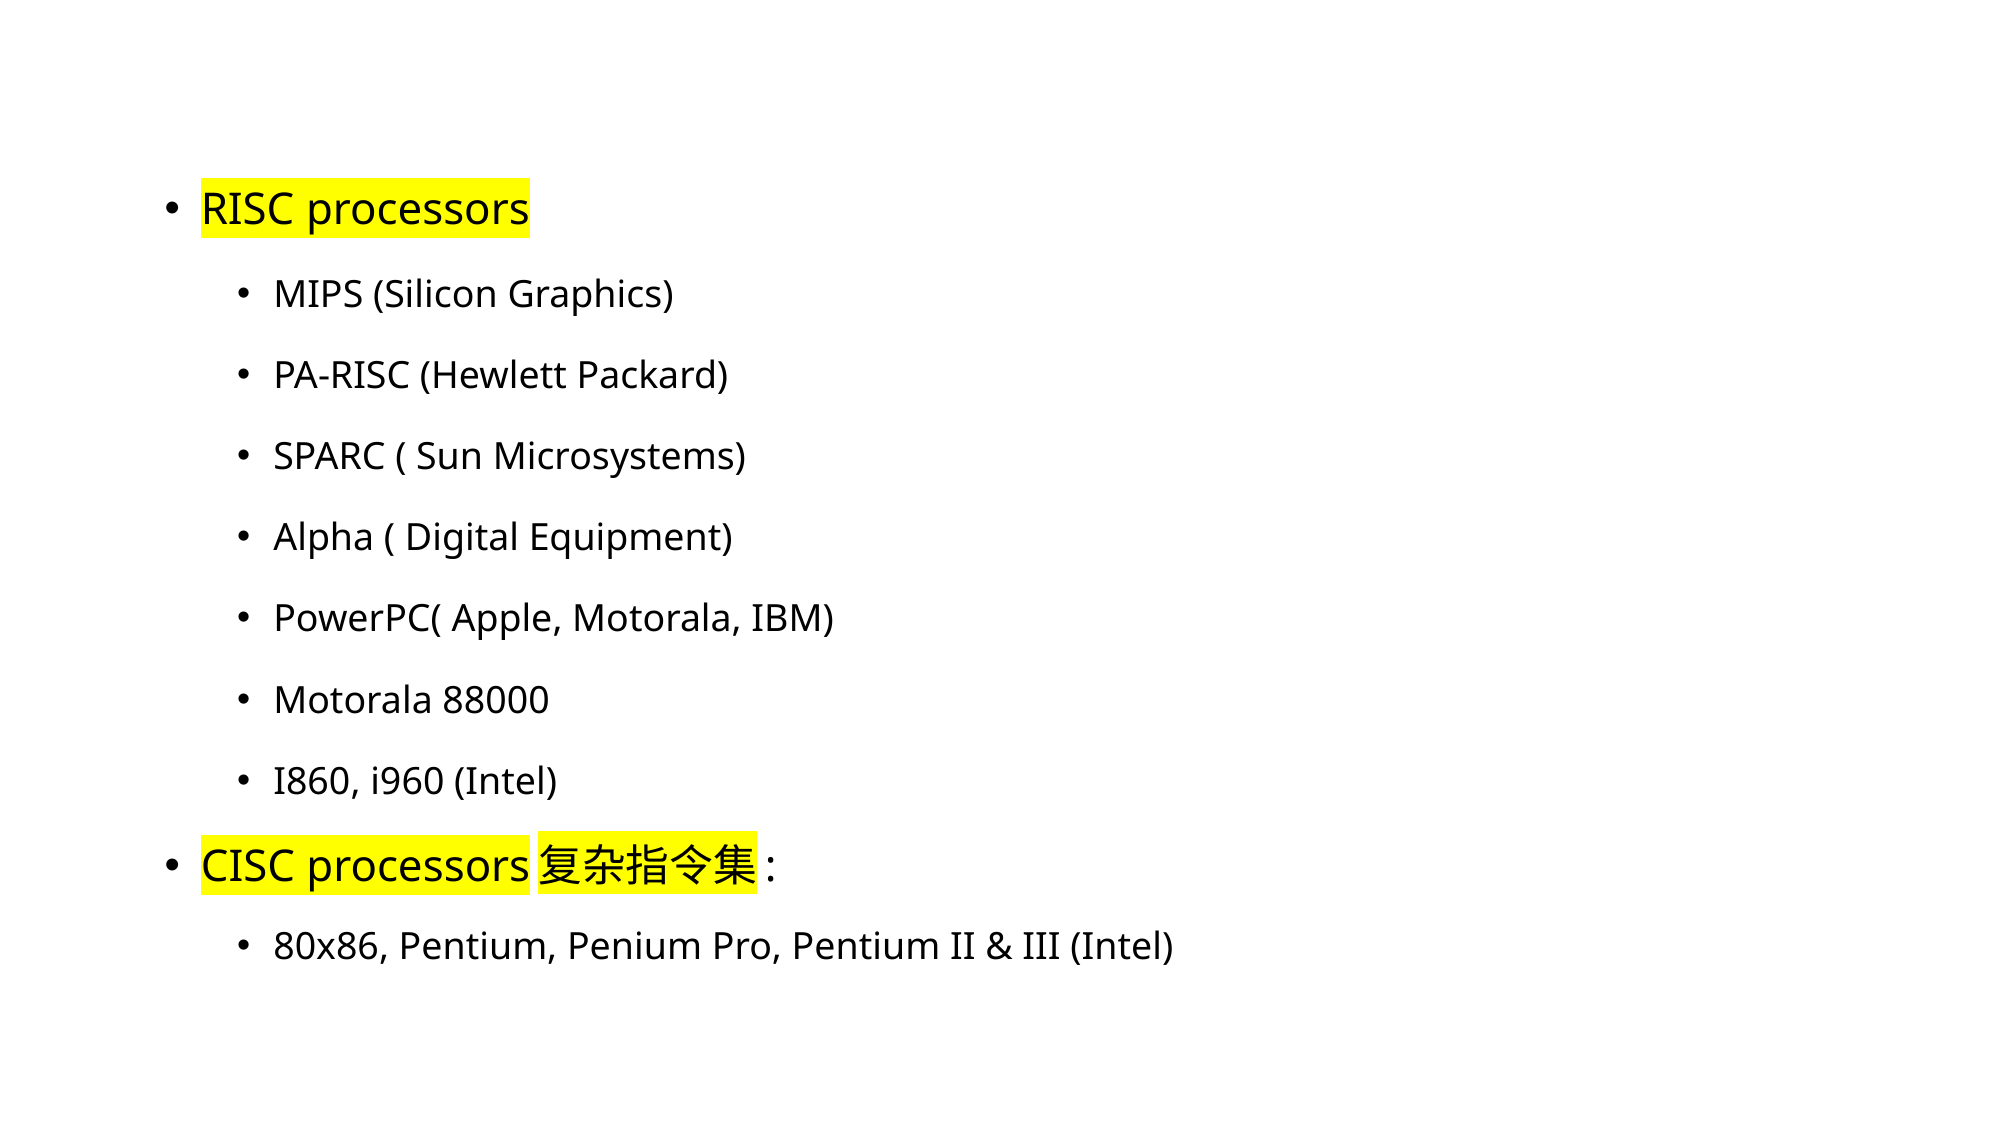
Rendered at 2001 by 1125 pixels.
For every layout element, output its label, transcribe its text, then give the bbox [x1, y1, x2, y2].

list RISC processors MIPS (Silicon Graphics) PA-RISC (Hewlett Packard) SPARC ( Sun Microsystems) Alpha ( Digital Equipment) PowerPC( Apple, Motorala, IBM) Motorala 88000 I860, i960 (Intel) CISC processors复杂指令集: 80x86, Pentium, Penium Pro, Pentium II & III (Intel) [149, 137, 1674, 976]
